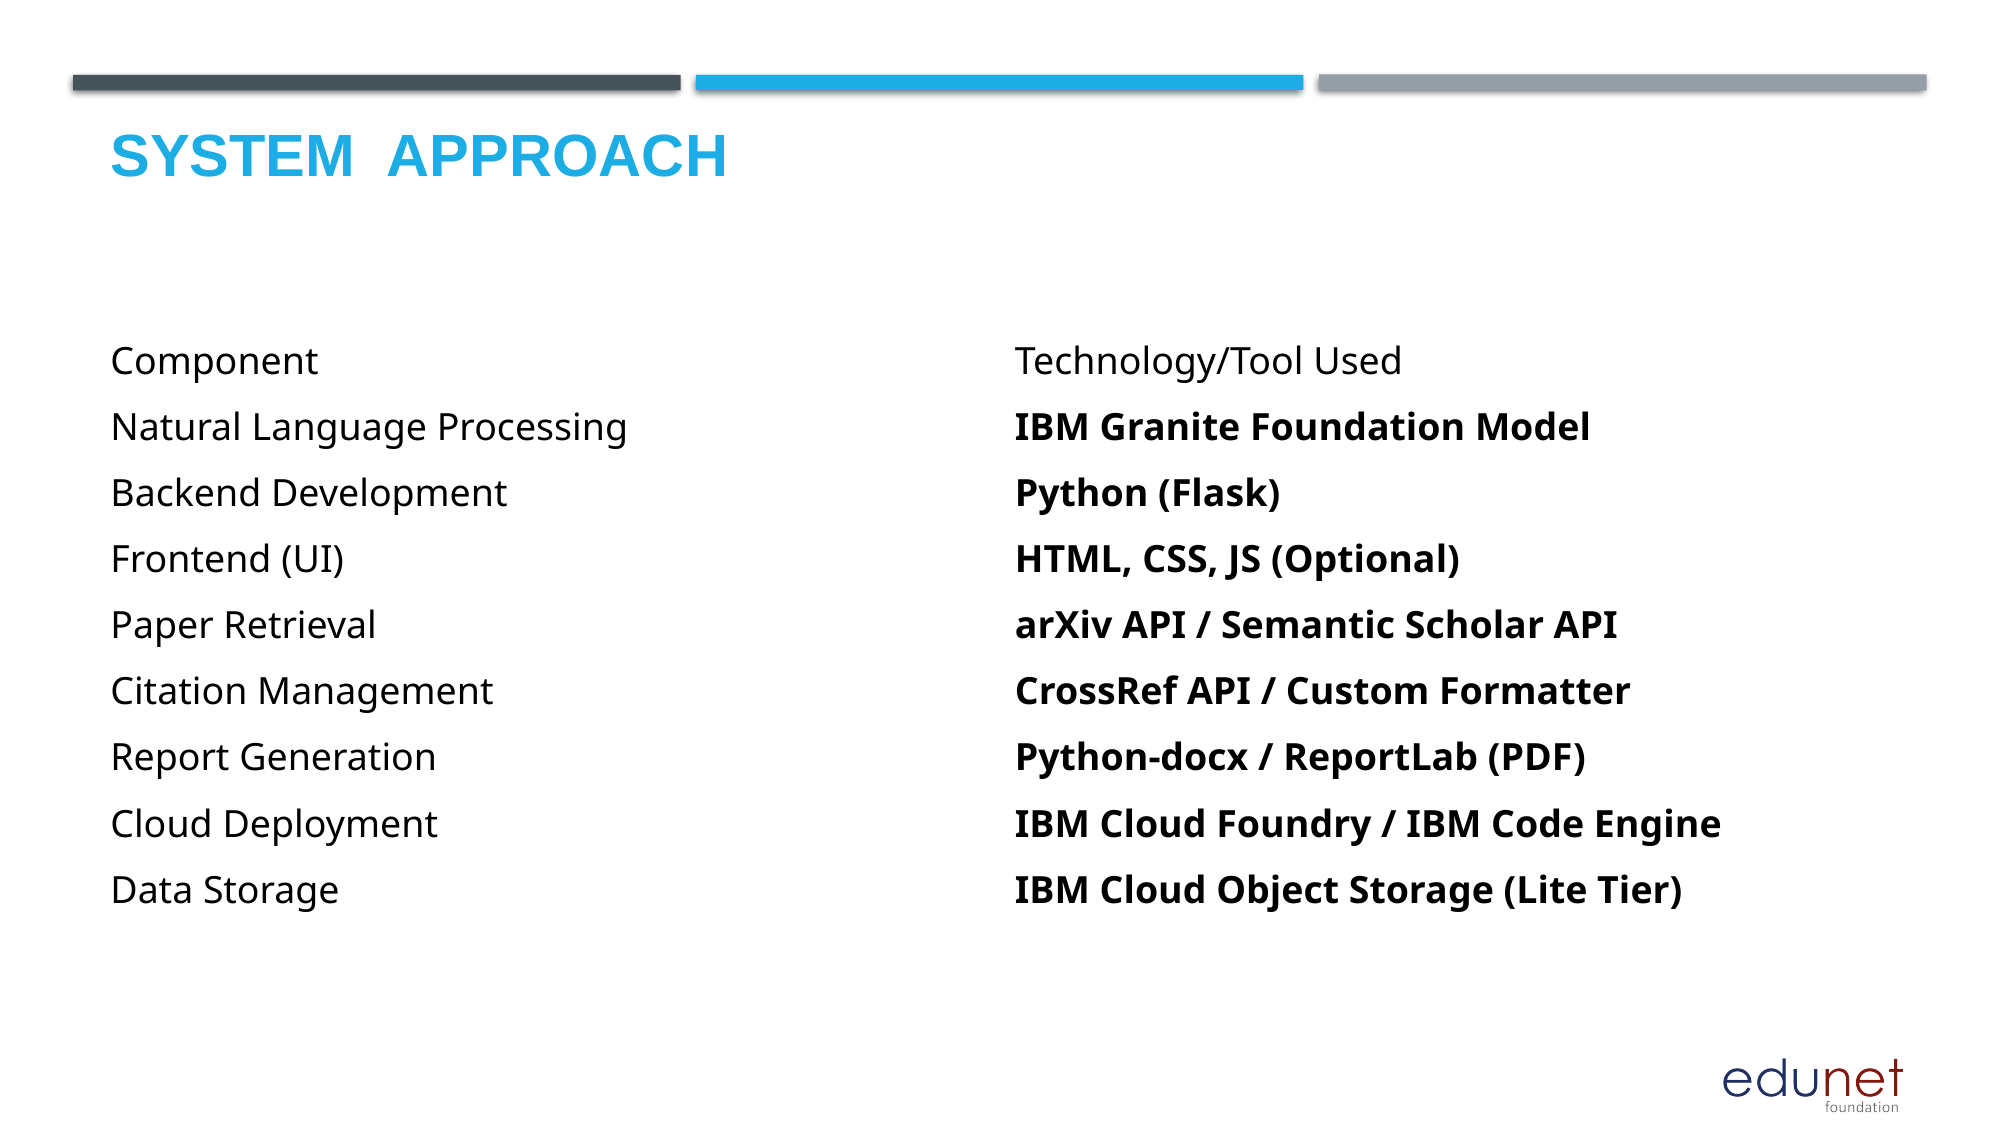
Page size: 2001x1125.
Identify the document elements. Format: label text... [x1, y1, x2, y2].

table_cell Cloud Deployment [95, 789, 1000, 856]
table_cell Frontend (UI) [95, 525, 1000, 591]
picture [1719, 1056, 1905, 1116]
table_cell Python-docx / ReportLab (PDF) [1000, 723, 1905, 789]
table_cell Report Generation [95, 723, 1000, 789]
table_cell HTML, CSS, JS (Optional) [1000, 525, 1905, 591]
title System Approach [95, 108, 1905, 196]
table_cell IBM Cloud Foundry / IBM Code Engine [1000, 789, 1905, 856]
table_cell Paper Retrieval [95, 591, 1000, 657]
table_cell Backend Development [95, 459, 1000, 525]
table_cell IBM Cloud Object Storage (Lite Tier) [1000, 856, 1905, 922]
table_cell CrossRef API / Custom Formatter [1000, 657, 1905, 723]
table_cell IBM Granite Foundation Model [1000, 393, 1905, 459]
table_header Component [95, 327, 1000, 393]
table_cell Natural Language Processing [95, 393, 1000, 459]
table_cell Python (Flask) [1000, 459, 1905, 525]
table_cell arXiv API / Semantic Scholar API [1000, 591, 1905, 657]
table_cell Data Storage [95, 856, 1000, 922]
table_header Technology/Tool Used [1000, 327, 1905, 393]
table_cell Citation Management [95, 657, 1000, 723]
